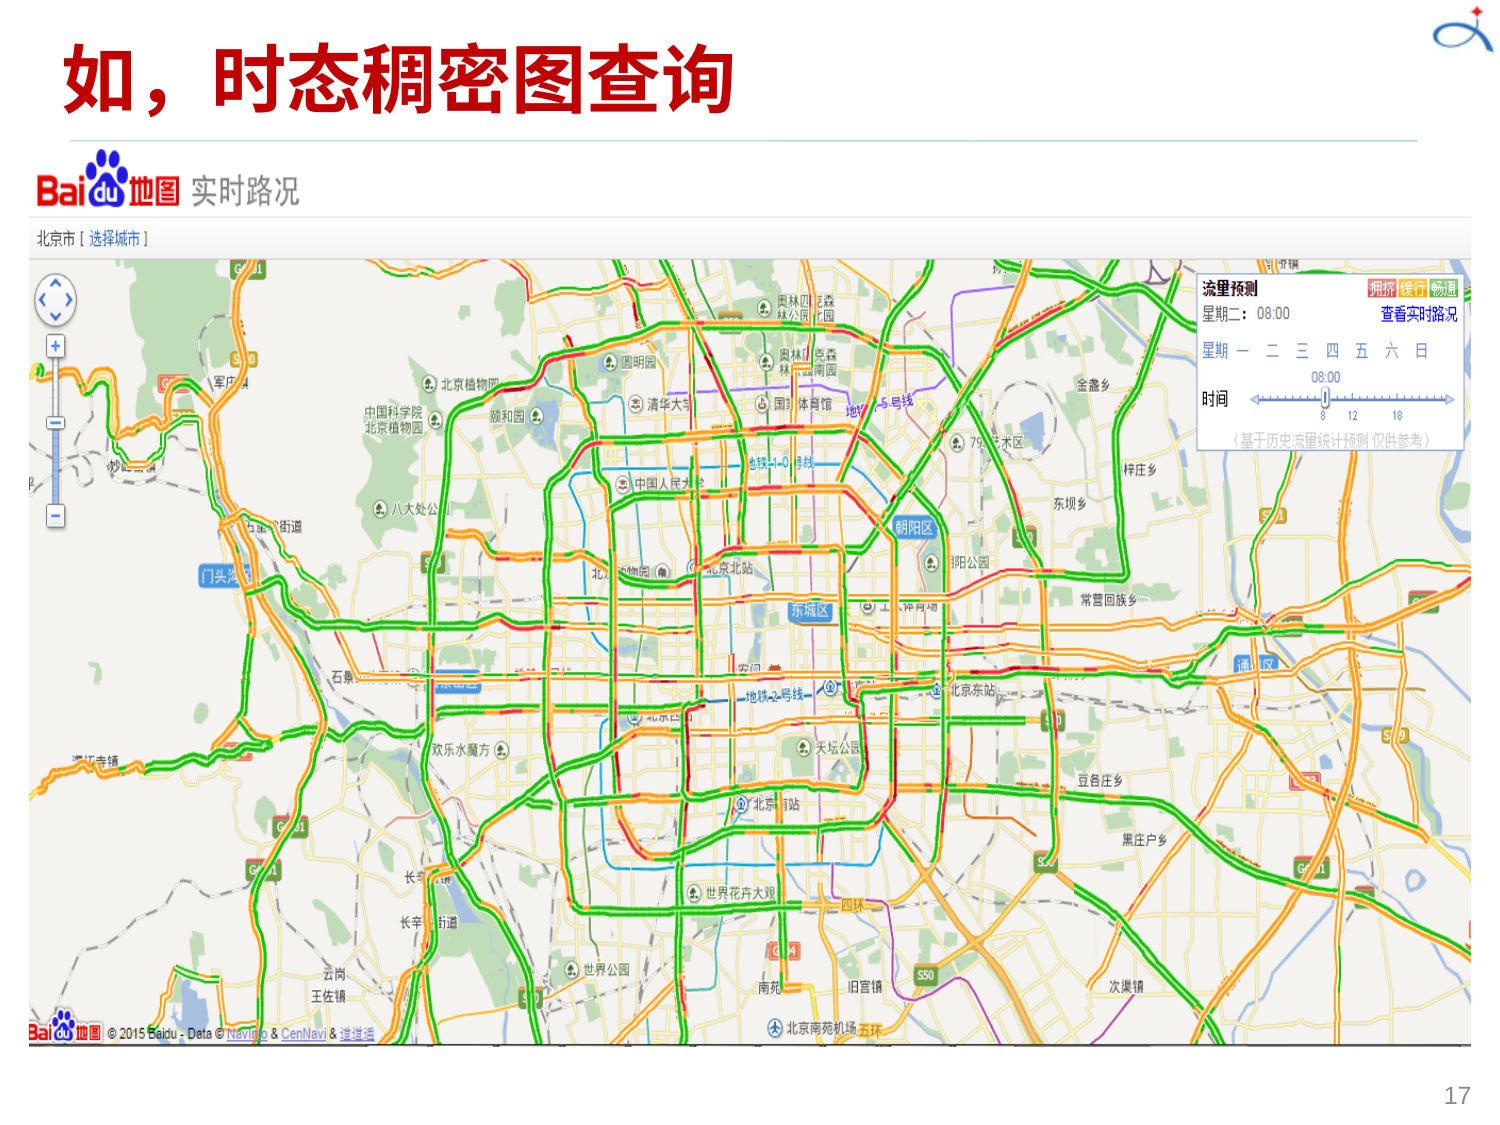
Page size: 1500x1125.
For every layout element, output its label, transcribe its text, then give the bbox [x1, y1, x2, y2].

slide_number 17 [1136, 1065, 1487, 1125]
picture [1432, 5, 1495, 55]
picture [29, 148, 1471, 1047]
title 如，时态稠密图查询 [46, 11, 1419, 143]
